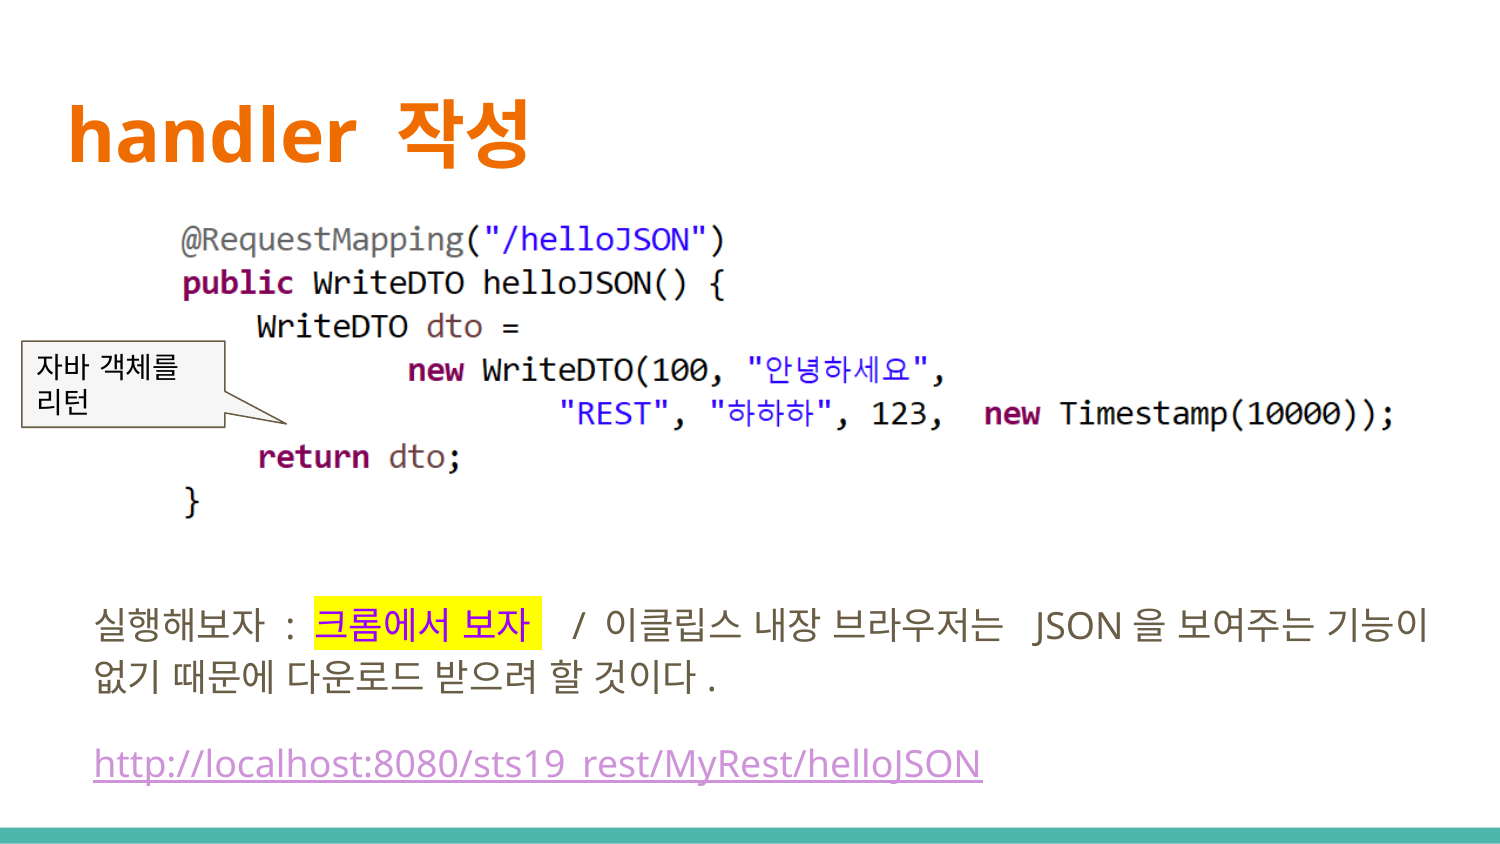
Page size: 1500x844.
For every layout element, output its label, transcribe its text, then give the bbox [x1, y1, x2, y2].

list 실행해보자 : 크롬에서 보자 / 이클립스 내장 브라우저는 JSON을 보여주는 기능이 없기 때문에 다운로드 받으려 할 것이다. http://localhost:8080/sts19_rest/MyRest/helloJSON [78, 580, 1458, 750]
picture [169, 207, 1406, 536]
title handler 작성 [51, 72, 1449, 189]
text_box 자바 객체를 리턴 [21, 341, 164, 428]
